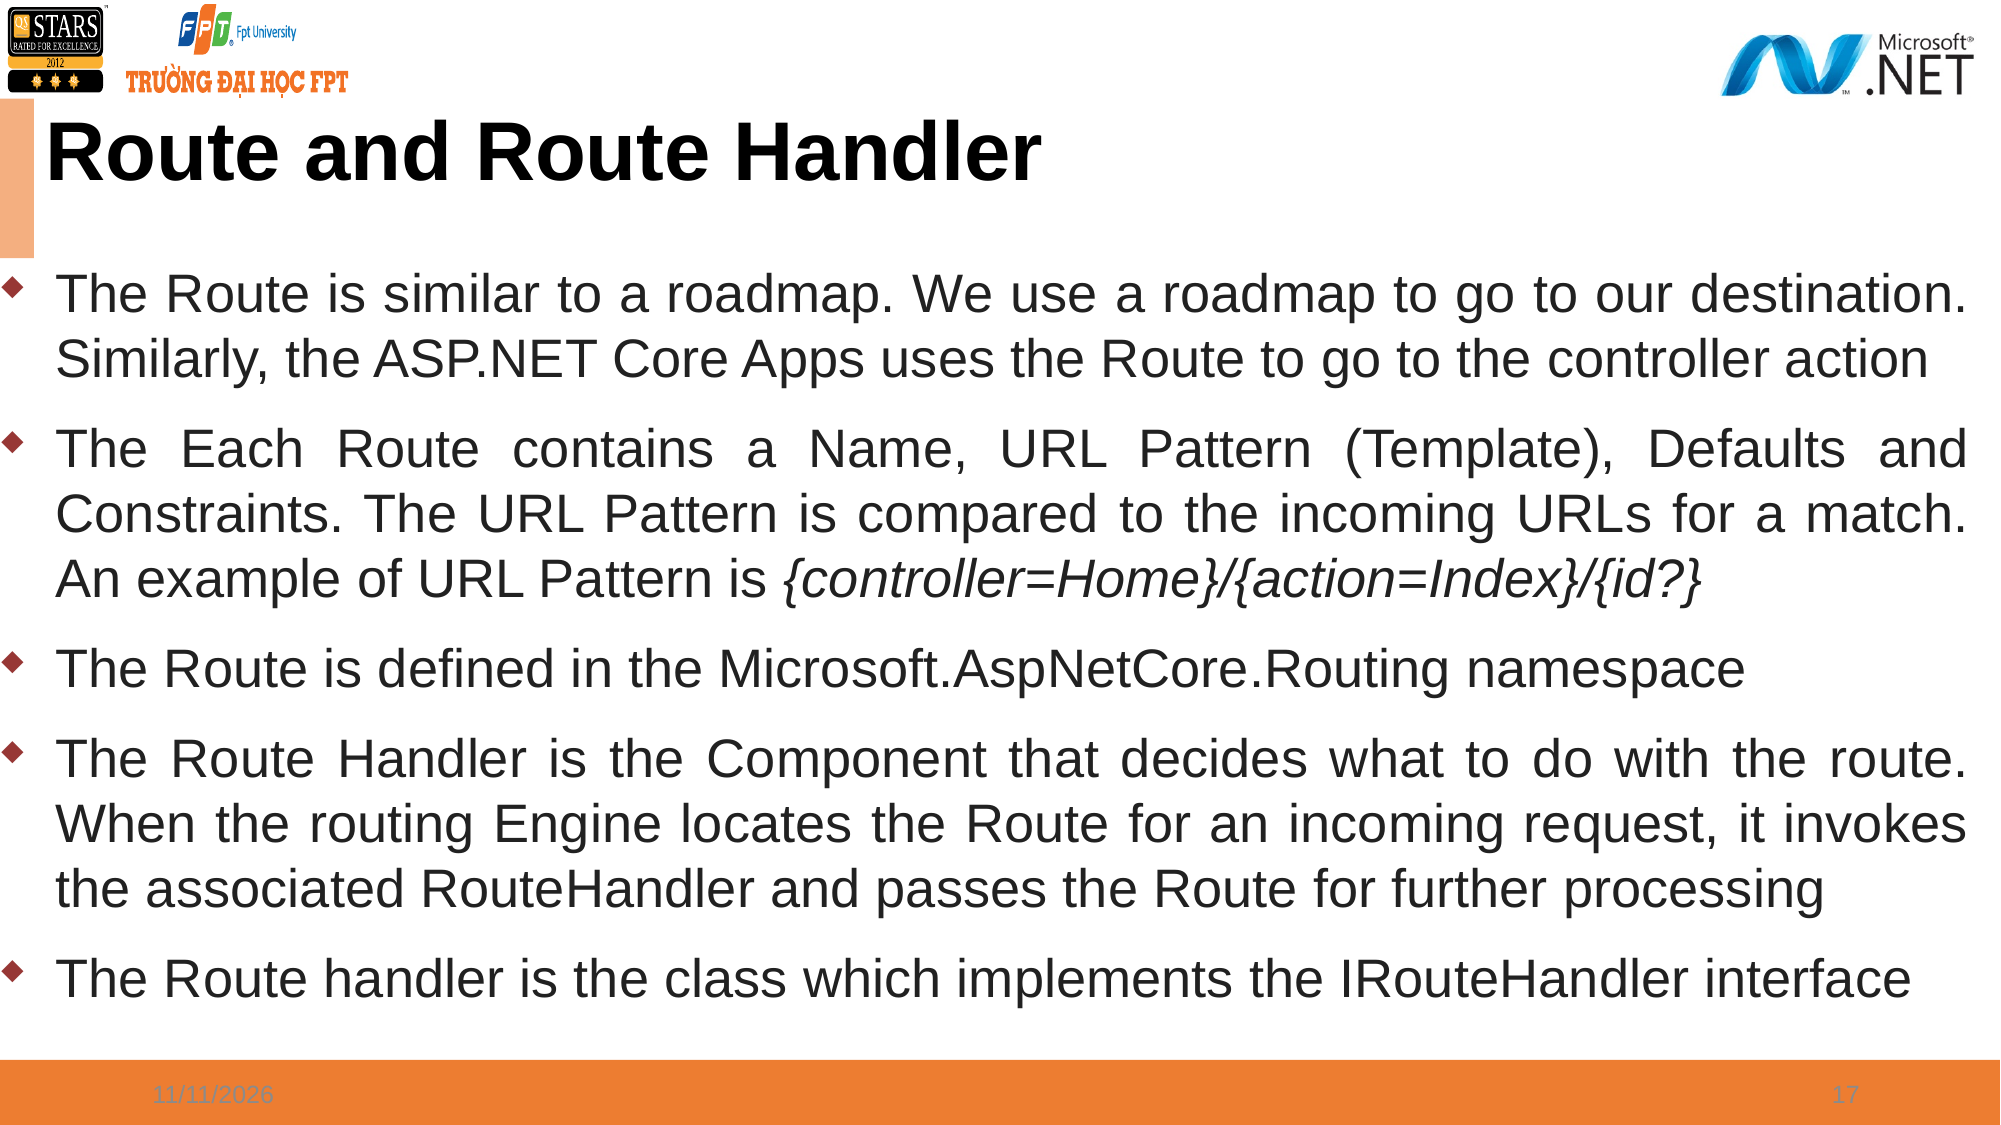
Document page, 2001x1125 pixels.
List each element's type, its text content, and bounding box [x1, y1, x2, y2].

slide_number 17 [1424, 1063, 1875, 1123]
text_box The Route is similar to a roadmap. We use a roadmap to go to our destination. Similarly, the ASP.NET Core Apps uses the Route to go to the controller action The Each Route contains a Name, URL Pattern (Template), Defaults and Constraints. The URL Pattern is compared to the incoming URLs for a match. An example of URL Pattern is {controller=Home}/{action=Index}/{id?} The Route is defined in the Microsoft.AspNetCore.Routing namespace The Route Handler is the Component that decides what to do with the route. When the routing Engine locates the Route for an incoming request, it invokes the associated RouteHandler and passes the Route for further processing The Route handler is the class which implements the IRouteHandler interface [0, 250, 1987, 1016]
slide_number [137, 1063, 588, 1123]
picture [1685, 0, 2001, 129]
text_box Route and Route Handler [31, 101, 2000, 207]
